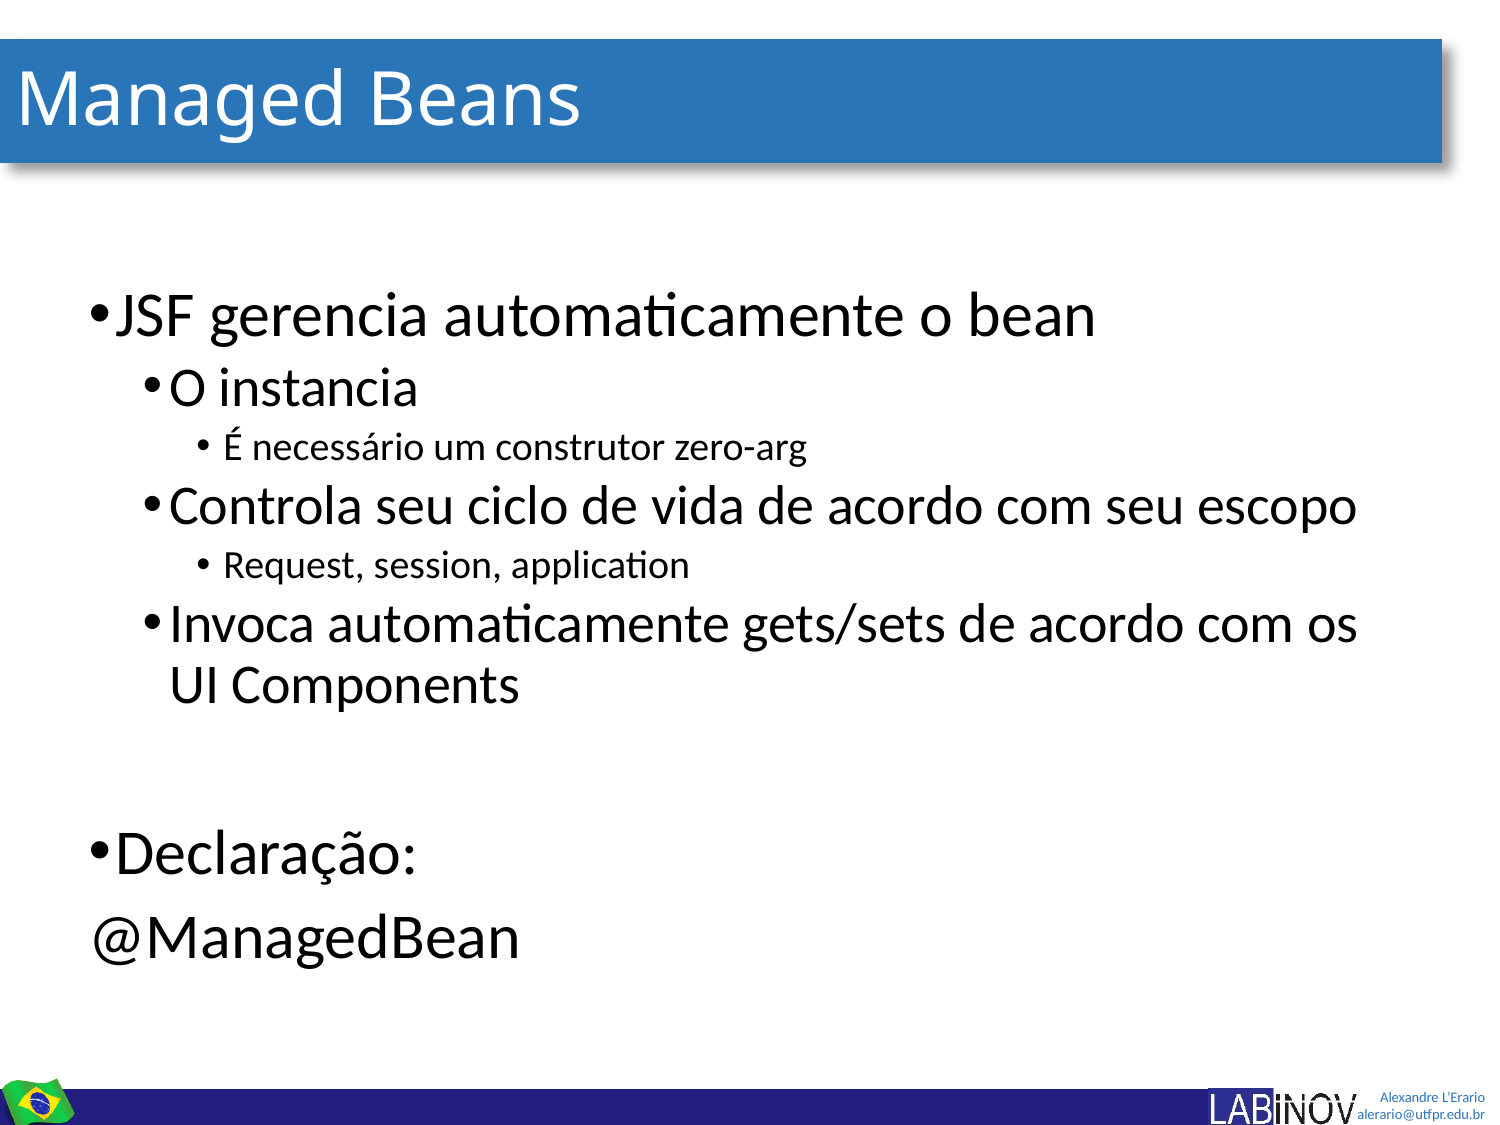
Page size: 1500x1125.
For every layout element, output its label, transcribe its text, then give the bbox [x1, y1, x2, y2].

picture [1208, 1088, 1359, 1125]
title Managed Beans [0, 39, 1442, 163]
picture [0, 1056, 76, 1125]
list JSF gerencia automaticamente o bean O instancia É necessário um construtor zero-arg Controla seu ciclo de vida de acordo com seu escopo Request, session, application Invoca automaticamente gets/sets de acordo com os UI Components Declaração: @ManagedBean [73, 273, 1376, 988]
